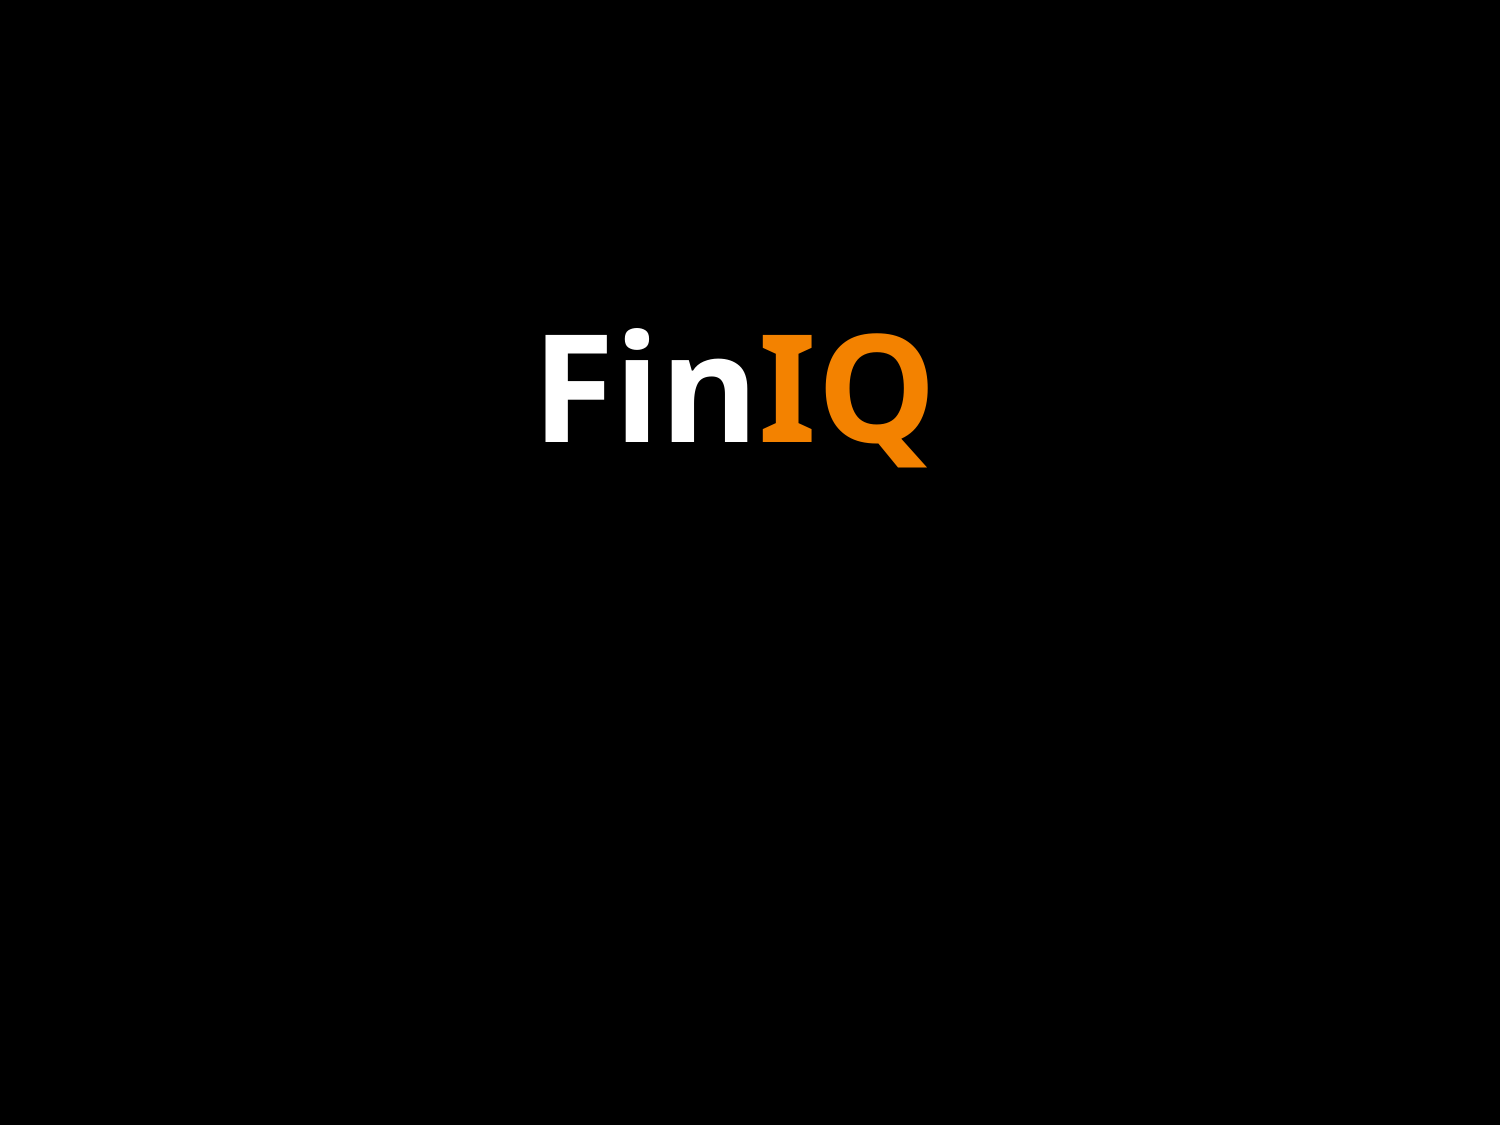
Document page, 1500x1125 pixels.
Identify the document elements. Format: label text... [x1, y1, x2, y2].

text_box FinIQ [517, 285, 1011, 480]
